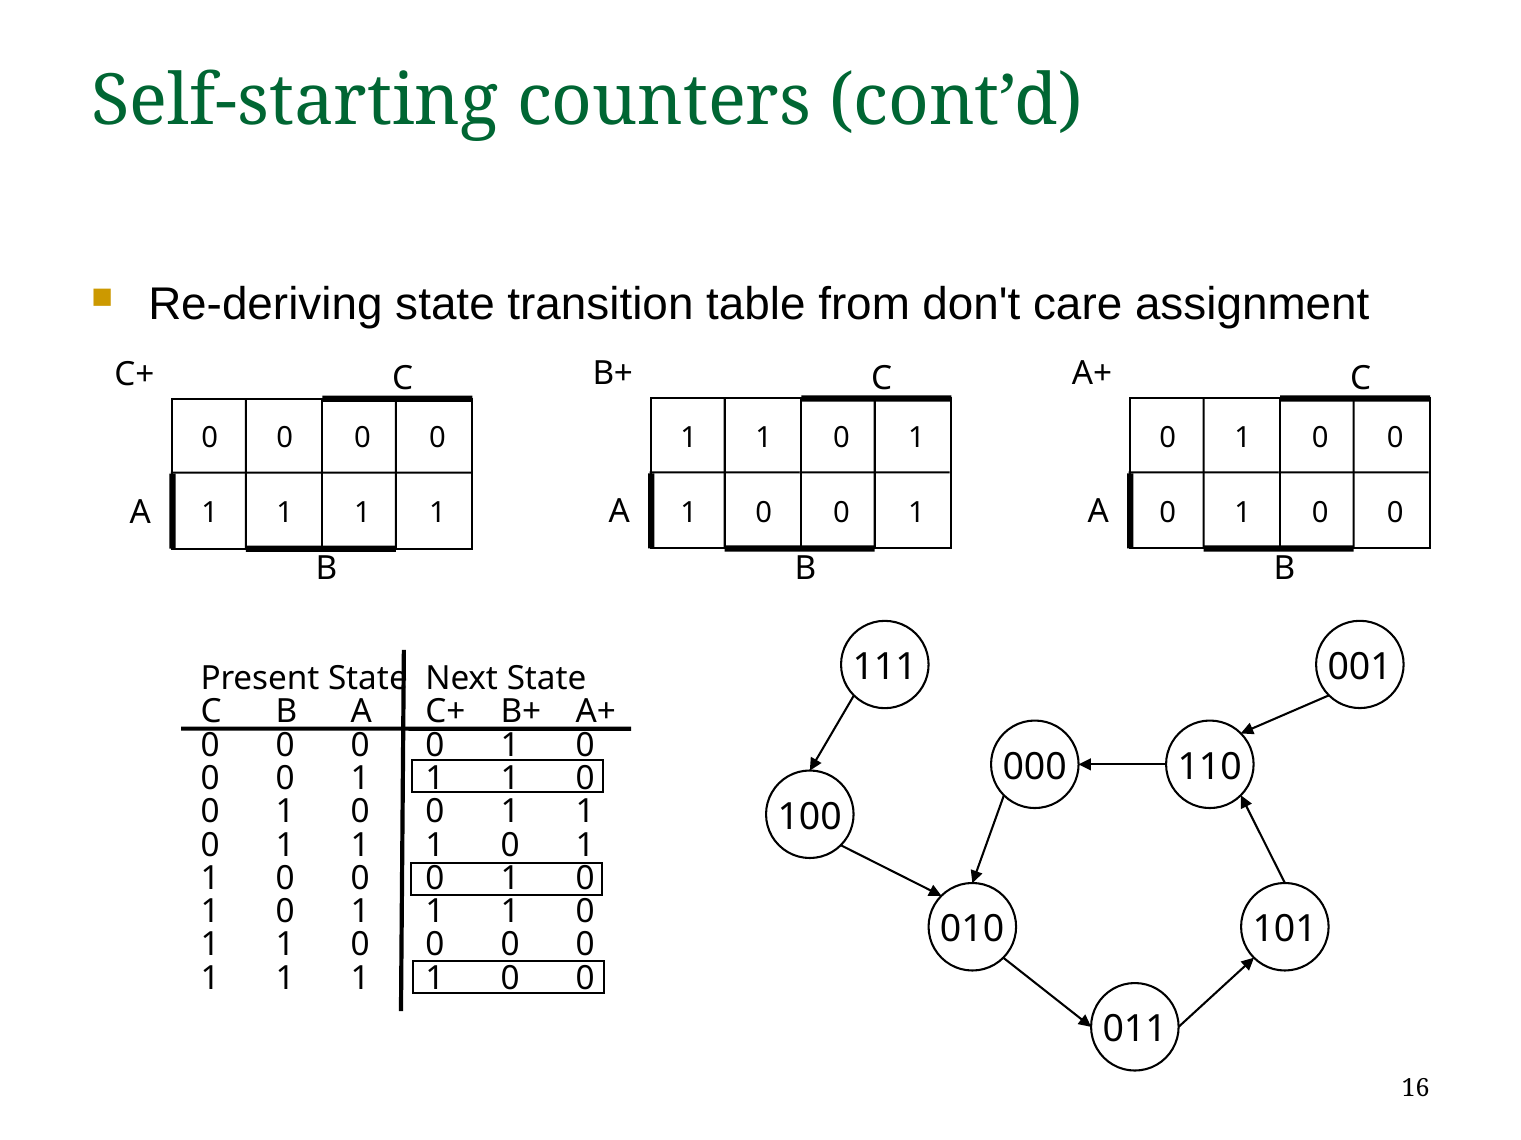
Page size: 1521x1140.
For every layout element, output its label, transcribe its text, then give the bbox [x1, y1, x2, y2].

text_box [96, 344, 487, 603]
slide_number 16 [1089, 1037, 1445, 1114]
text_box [1054, 343, 1445, 603]
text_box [809, 620, 929, 768]
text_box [928, 720, 1329, 1071]
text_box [1240, 620, 1404, 734]
title Self-starting counters (cont’d) [75, 45, 1446, 236]
list Re-deriving state transition table from don't care assignment [75, 265, 1446, 1019]
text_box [765, 770, 942, 897]
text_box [180, 649, 642, 1012]
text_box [575, 343, 966, 603]
